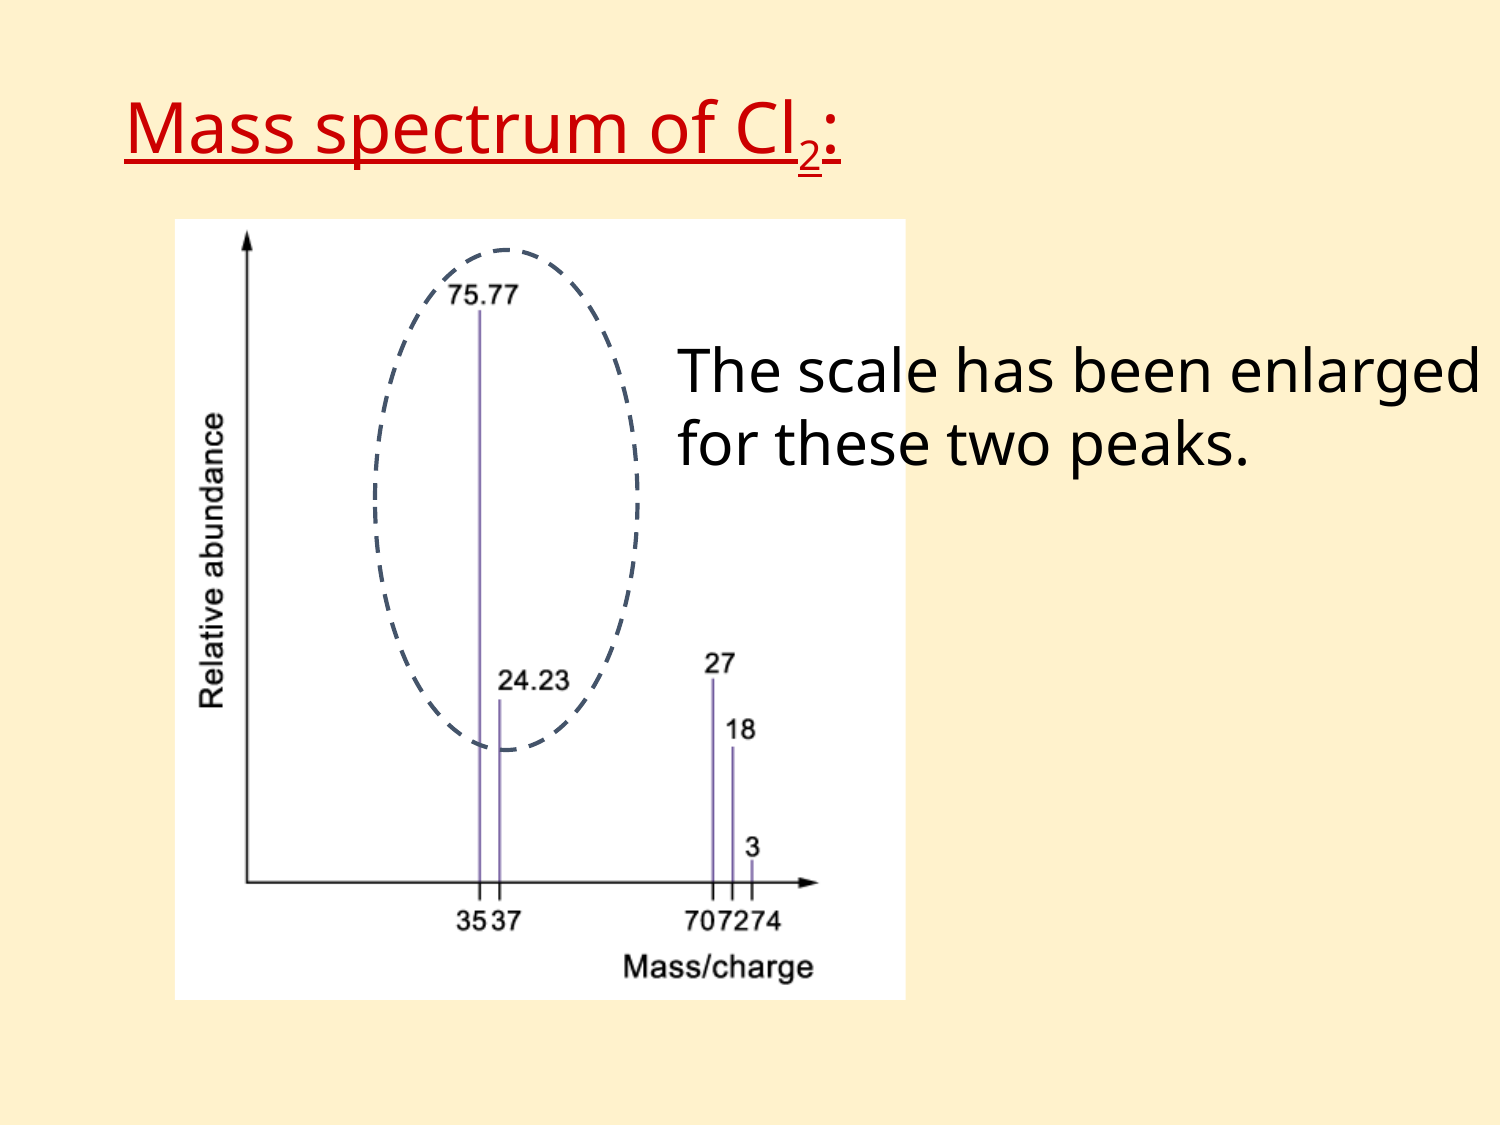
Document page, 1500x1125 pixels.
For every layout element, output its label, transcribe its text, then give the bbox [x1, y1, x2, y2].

picture [174, 212, 906, 1000]
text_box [374, 249, 1500, 750]
text_box Mass spectrum of Cl2: [109, 74, 888, 187]
